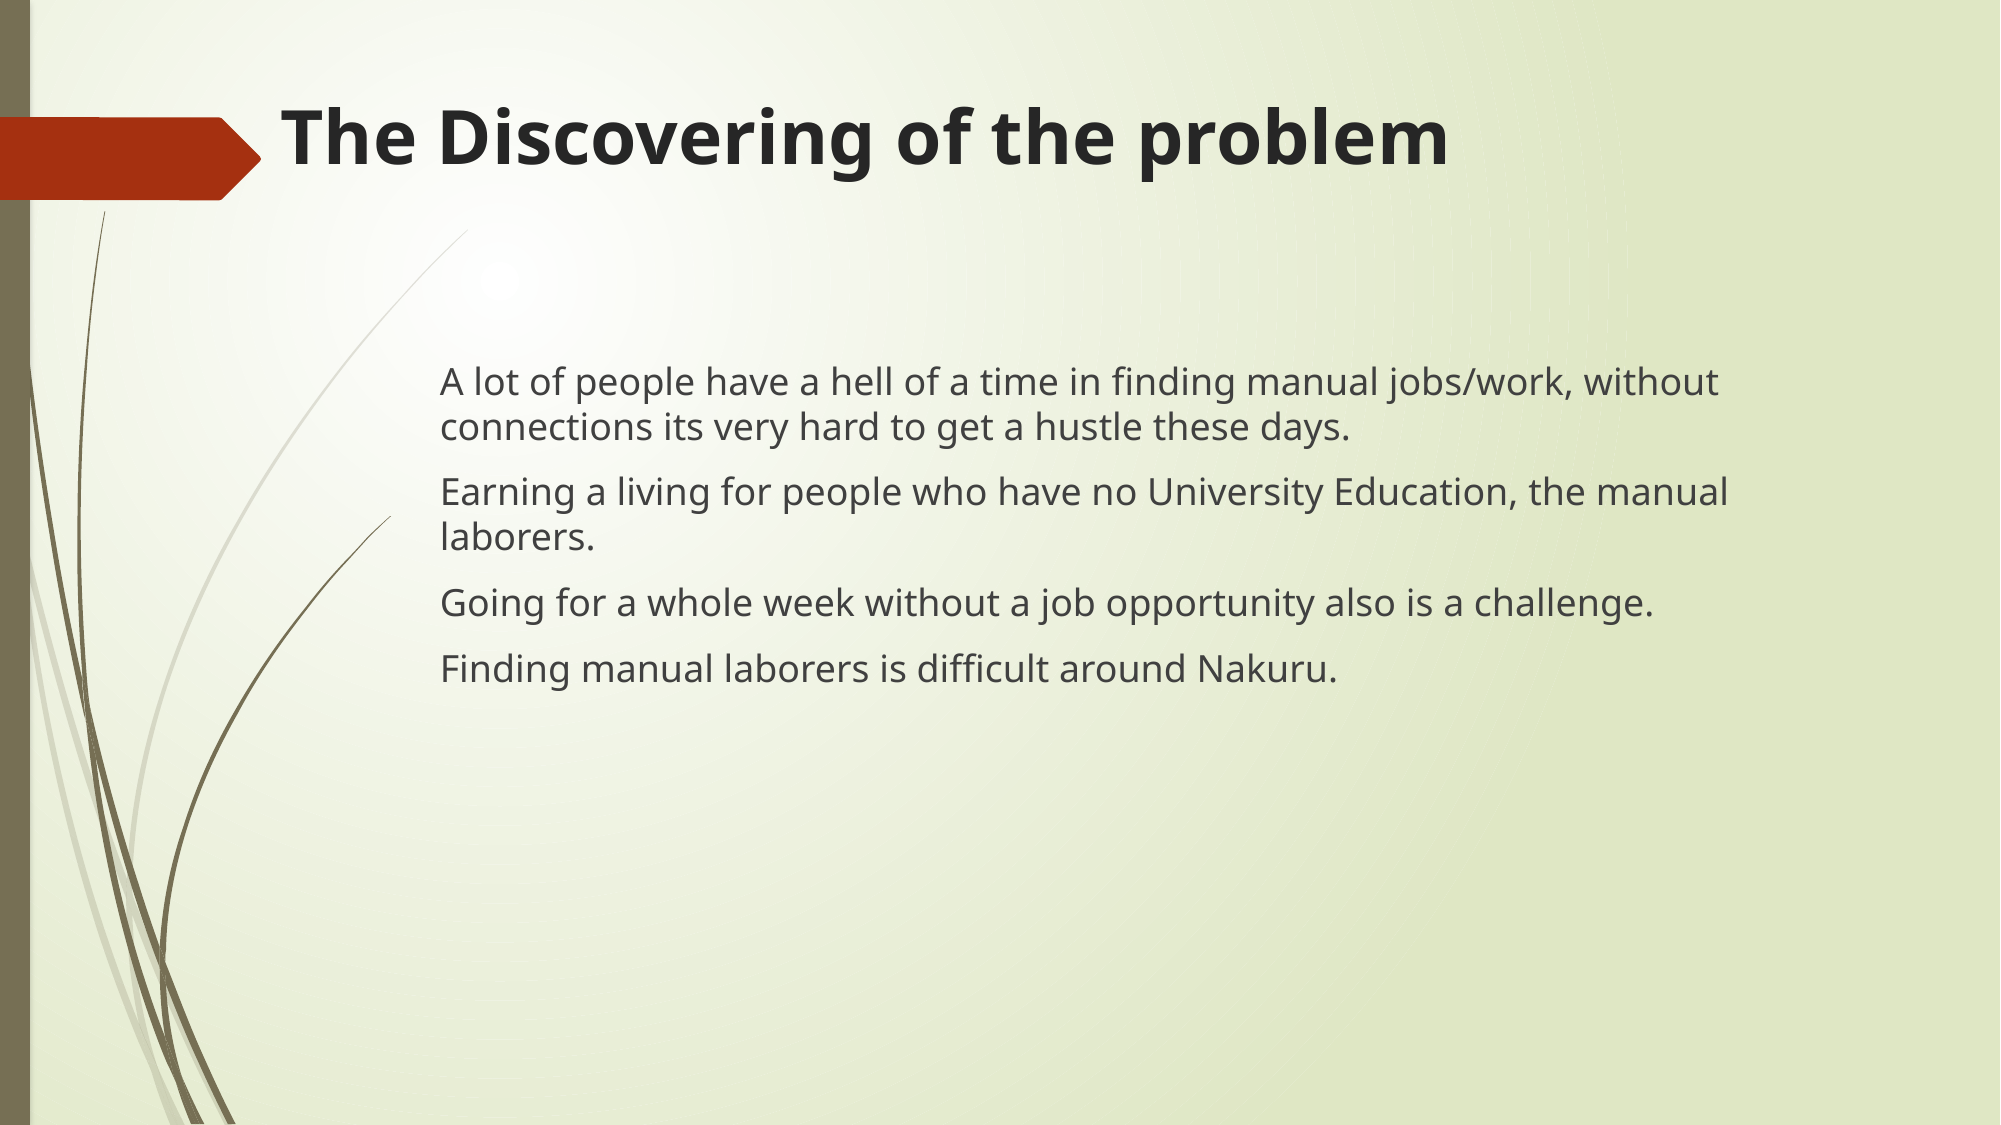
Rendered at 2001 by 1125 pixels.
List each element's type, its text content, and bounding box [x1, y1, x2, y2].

list A lot of people have a hell of a time in finding manual jobs/work, without connections its very hard to get a hustle these days. Earning a living for people who have no University Education, the manual laborers. Going for a whole week without a job opportunity also is a challenge. Finding manual laborers is difficult around Nakuru. [424, 350, 1888, 970]
title The Discovering of the problem [265, 82, 1991, 221]
